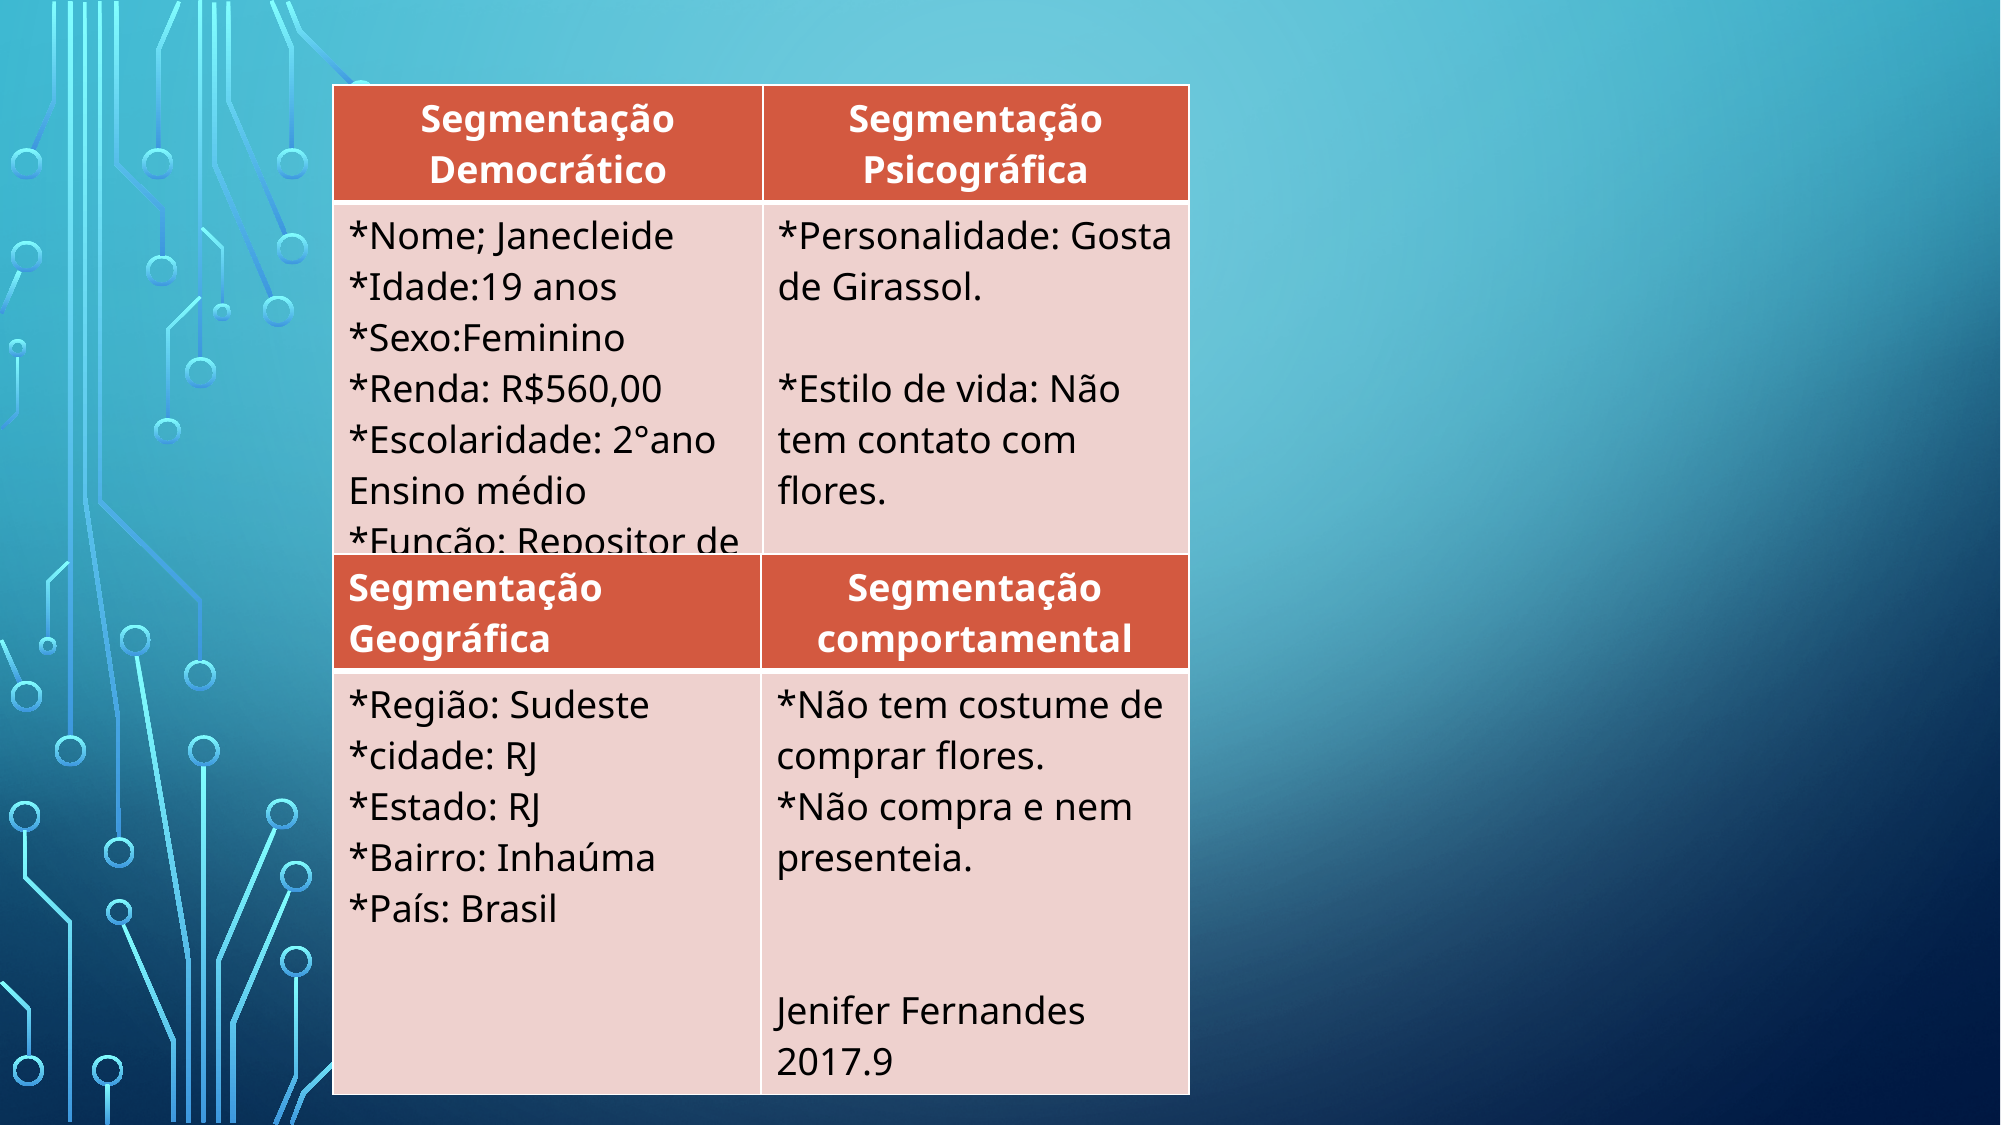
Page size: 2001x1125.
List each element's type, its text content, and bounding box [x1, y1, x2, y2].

table_cell *Não tem costume de comprar flores. *Não compra e nem presenteia. Jenifer Fernandes 2017.9 [762, 674, 1188, 1094]
table_cell *Nome; Janecleide *Idade:19 anos *Sexo:Feminino *Renda: R$560,00 *Escolaridade: 2°ano Ensino médio *Função: Repositor de loja [334, 205, 762, 553]
table_cell *Região: Sudeste *cidade: RJ *Estado: RJ *Bairro: Inhaúma *País: Brasil [334, 674, 760, 1094]
table_header Segmentação Psicográfica [764, 86, 1188, 200]
table_header Segmentação Democrático [334, 86, 762, 200]
table_cell *Personalidade: Gosta de Girassol. *Estilo de vida: Não tem contato com flores. [764, 205, 1188, 553]
table_header Segmentação comportamental [762, 555, 1188, 668]
table_header Segmentação Geográfica [334, 555, 760, 668]
